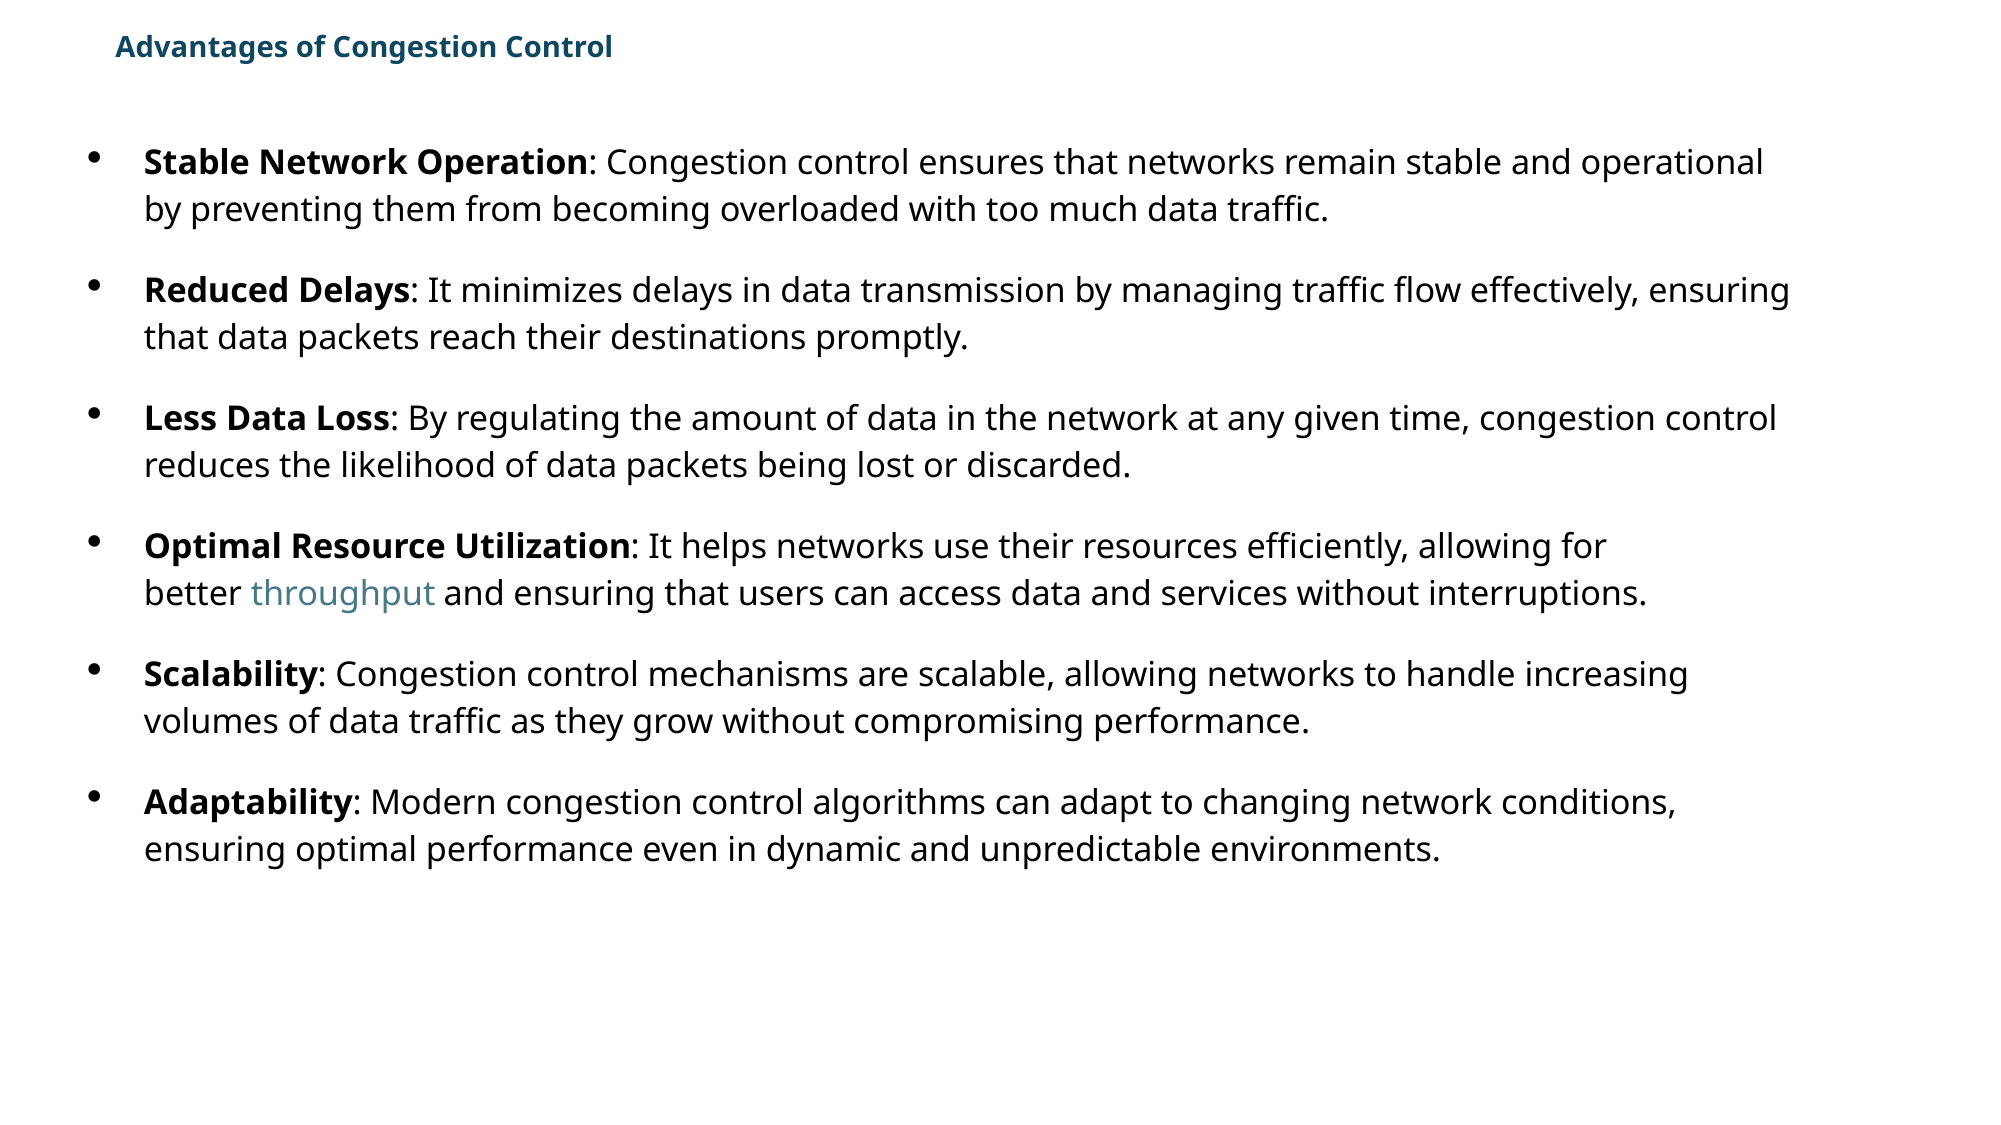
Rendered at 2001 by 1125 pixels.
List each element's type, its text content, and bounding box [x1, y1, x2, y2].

title Advantages of Congestion Control [100, 25, 1246, 90]
list Stable Network Operation: Congestion control ensures that networks remain stable and operational by preventing them from becoming overloaded with too much data traffic. Reduced Delays: It minimizes delays in data transmission by managing traffic flow effectively, ensuring that data packets reach their destinations promptly. Less Data Loss: By regulating the amount of data in the network at any given time, congestion control reduces the likelihood of data packets being lost or discarded. Optimal Resource Utilization: It helps networks use their resources efficiently, allowing for better throughput and ensuring that users can access data and services without interruptions. Scalability: Congestion control mechanisms are scalable, allowing networks to handle increasing volumes of data traffic as they grow without compromising performance. Adaptability: Modern congestion control algorithms can adapt to changing network conditions, ensuring optimal performance even in dynamic and unpredictable environments. [73, 127, 1822, 881]
